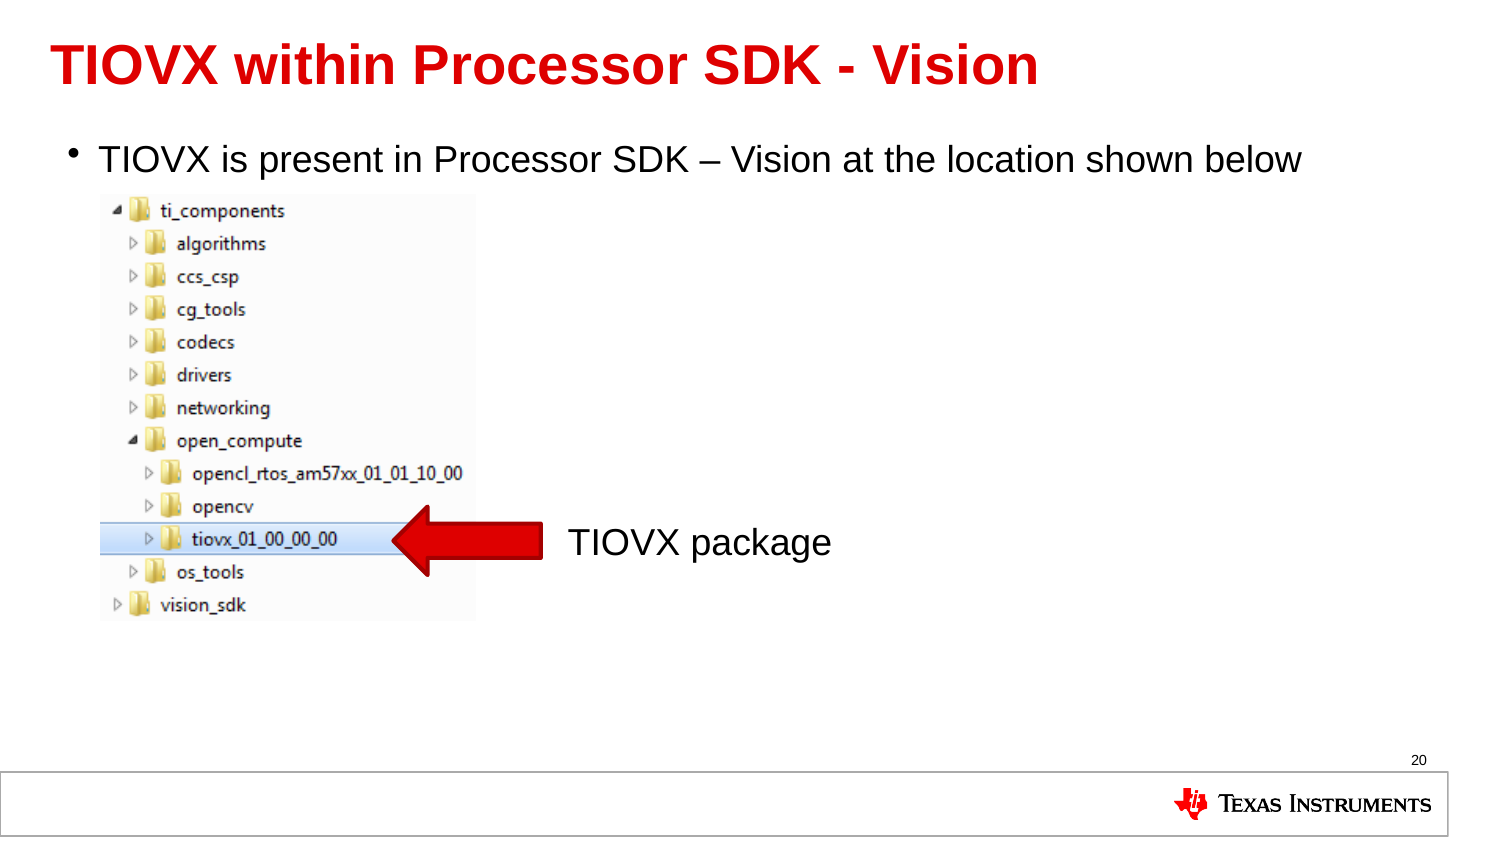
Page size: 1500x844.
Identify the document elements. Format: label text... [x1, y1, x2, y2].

picture [1174, 788, 1431, 820]
text_box TIOVX package [552, 510, 848, 571]
text_box [481, 521, 543, 560]
title TIOVX within Processor SDK - Vision [37, 17, 1426, 119]
slide_number 20 [1089, 744, 1440, 770]
list TIOVX is present in Processor SDK – Vision at the location shown below [54, 128, 1444, 738]
picture [100, 193, 476, 621]
